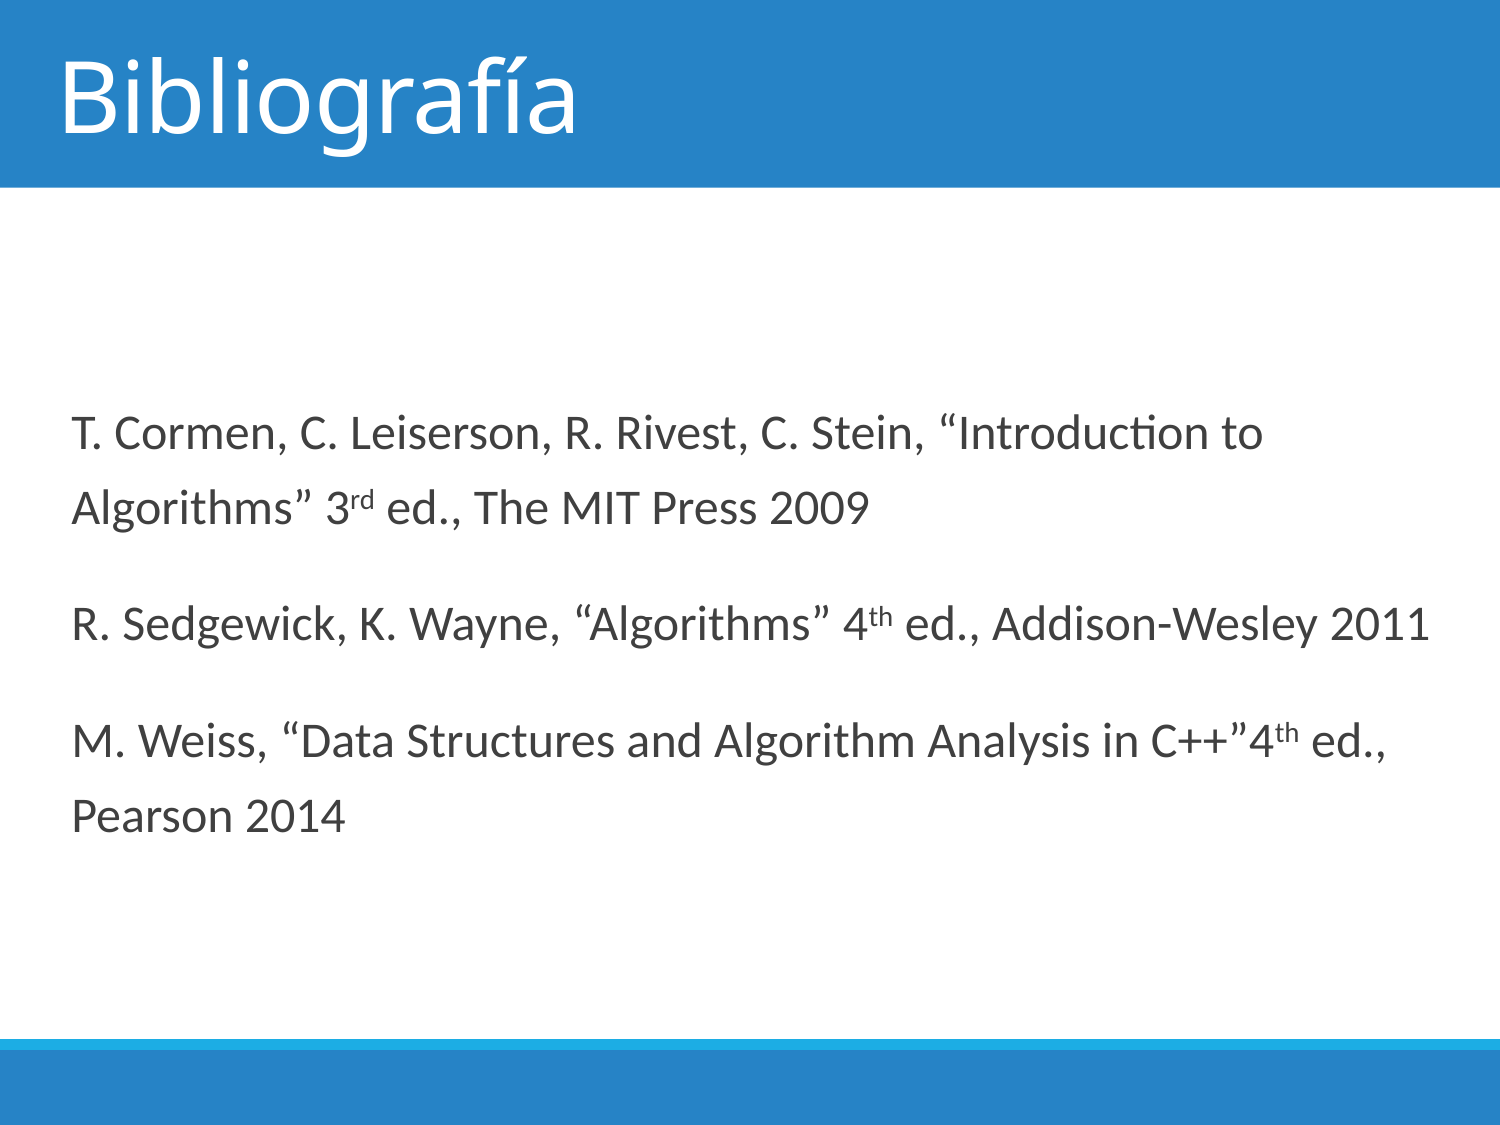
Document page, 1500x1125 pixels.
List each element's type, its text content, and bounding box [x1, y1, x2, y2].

title Bibliografía [41, 0, 1459, 188]
list T. Cormen, C. Leiserson, R. Rivest, C. Stein, “Introduction to Algorithms” 3rd ed., The MIT Press 2009 R. Sedgewick, K. Wayne, “Algorithms” 4th ed., Addison-Wesley 2011 M. Weiss, “Data Structures and Algorithm Analysis in C++”4th ed., Pearson 2014 [41, 211, 1459, 1016]
